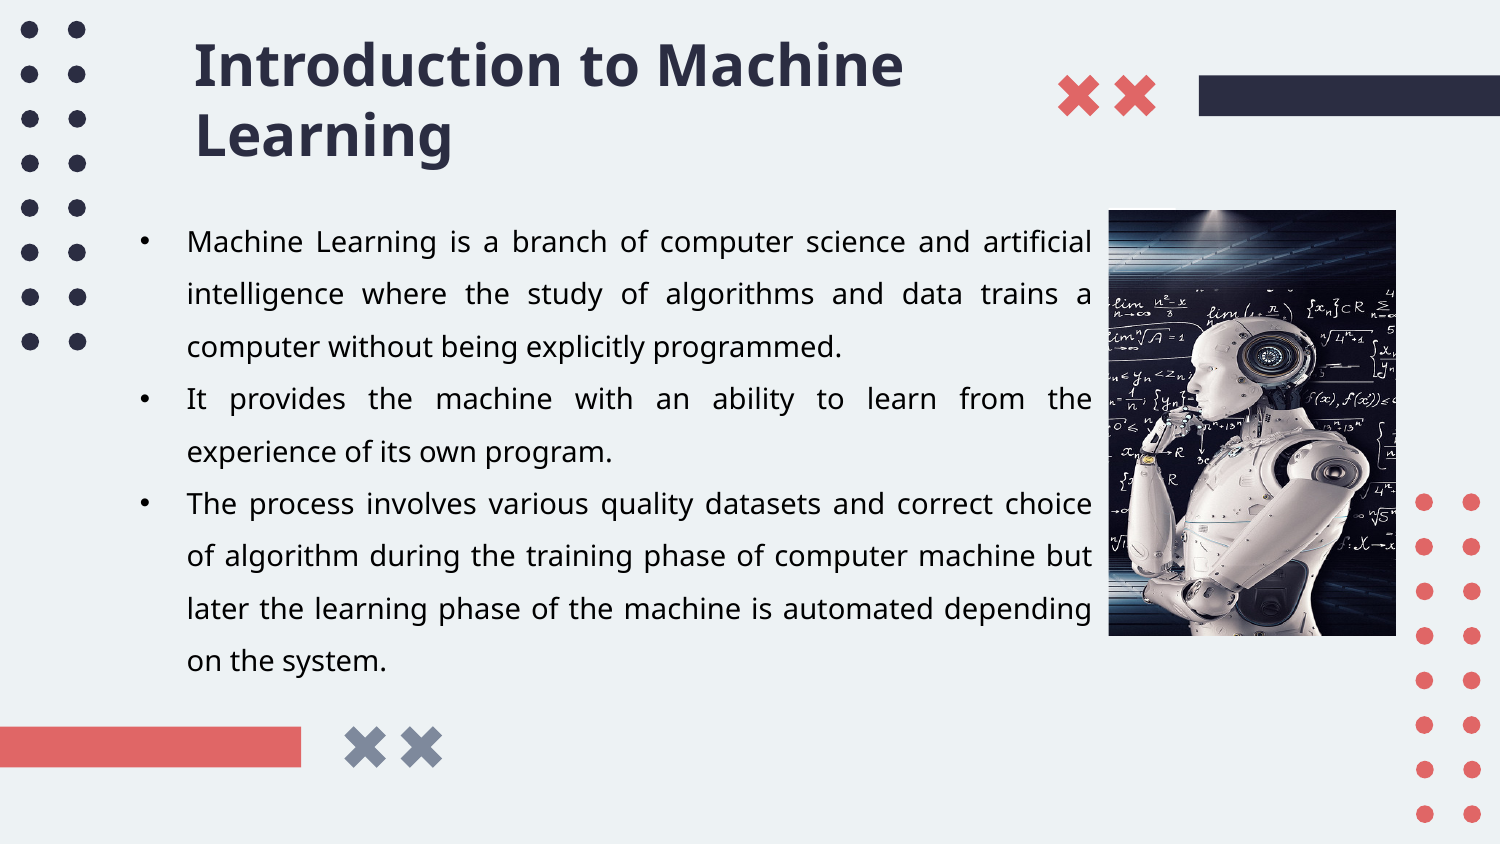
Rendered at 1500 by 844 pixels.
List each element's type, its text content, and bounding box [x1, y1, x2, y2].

text_box Machine Learning is a branch of computer science and artificial intelligence where the study of algorithms and data trains a computer without being explicitly programmed. It provides the machine with an ability to learn from the experience of its own program. The process involves various quality datasets and correct choice of algorithm during the training phase of computer machine but later the learning phase of the machine is automated depending on the system. [124, 190, 1109, 679]
title Introduction to Machine Learning [179, 46, 1146, 149]
picture [651, 209, 1396, 636]
